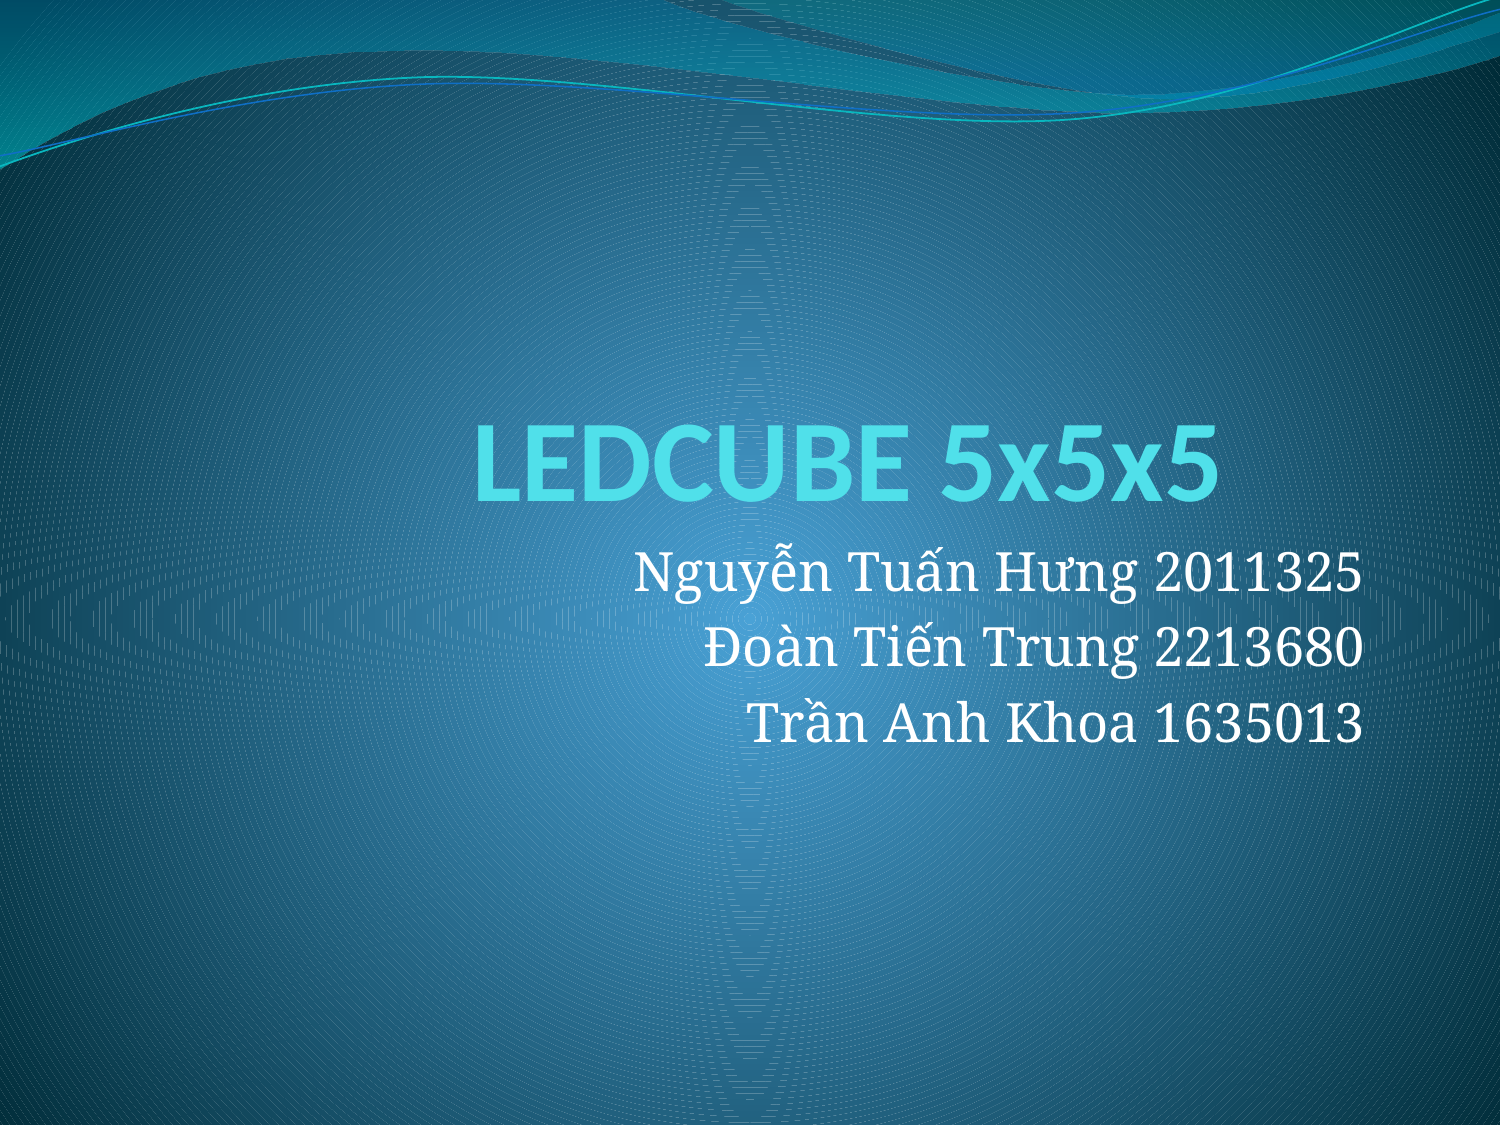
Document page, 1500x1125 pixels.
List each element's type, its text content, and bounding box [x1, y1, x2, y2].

subtitle Nguyễn Tuấn Hưng 2011325 Đoàn Tiến Trung 2213680 Trần Anh Khoa 1635013 [87, 529, 1376, 818]
title LEDCUBE 5x5x5 [87, 224, 1376, 525]
